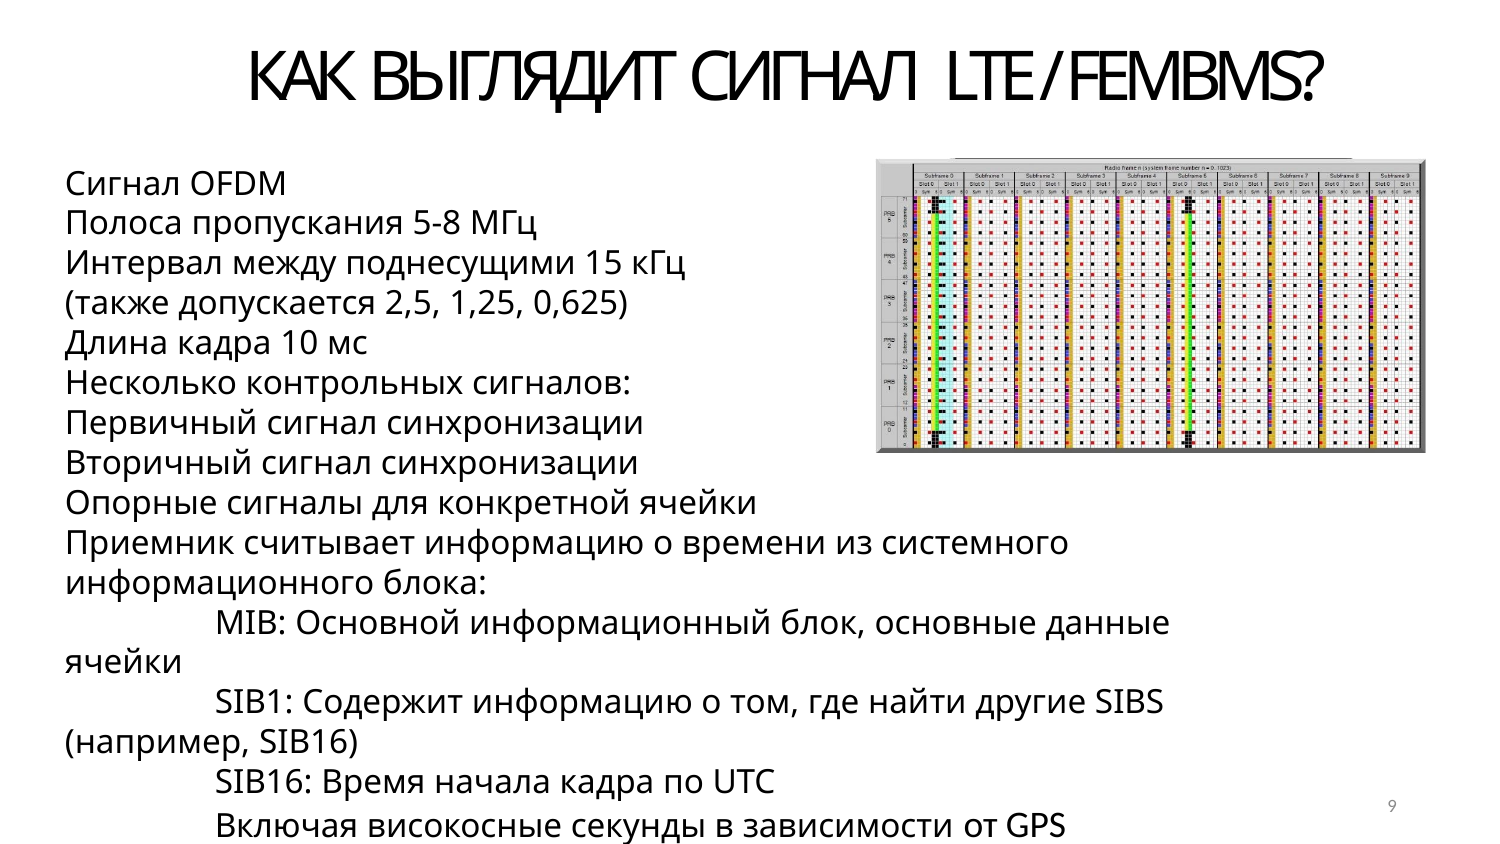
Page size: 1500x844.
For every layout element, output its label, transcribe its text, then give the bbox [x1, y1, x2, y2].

title КАК ВЫГЛЯДИТ СИГНАЛ LTE / FEMBMS? [225, 0, 1378, 144]
text_box Сигнал OFDM Полоса пропускания 5-8 МГц Интервал между поднесущими 15 кГц (также допускается 2,5, 1,25, 0,625) Длина кадра 10 мс Несколько контрольных сигналов: Первичный сигнал синхронизации Вторичный сигнал синхронизации Опорные сигналы для конкретной ячейки Приемник считывает информацию о времени из системного информационного блока: MIB: Основной информационный блок, основные данные ячейки SIB1: Содержит информацию о том, где найти другие SIBS (например, SIB16) SIB16: Время начала кадра по UTC Включая високосные секунды в зависимости от GPS [49, 154, 1313, 844]
slide_number 9 [1313, 559, 1397, 844]
picture [874, 158, 1426, 453]
